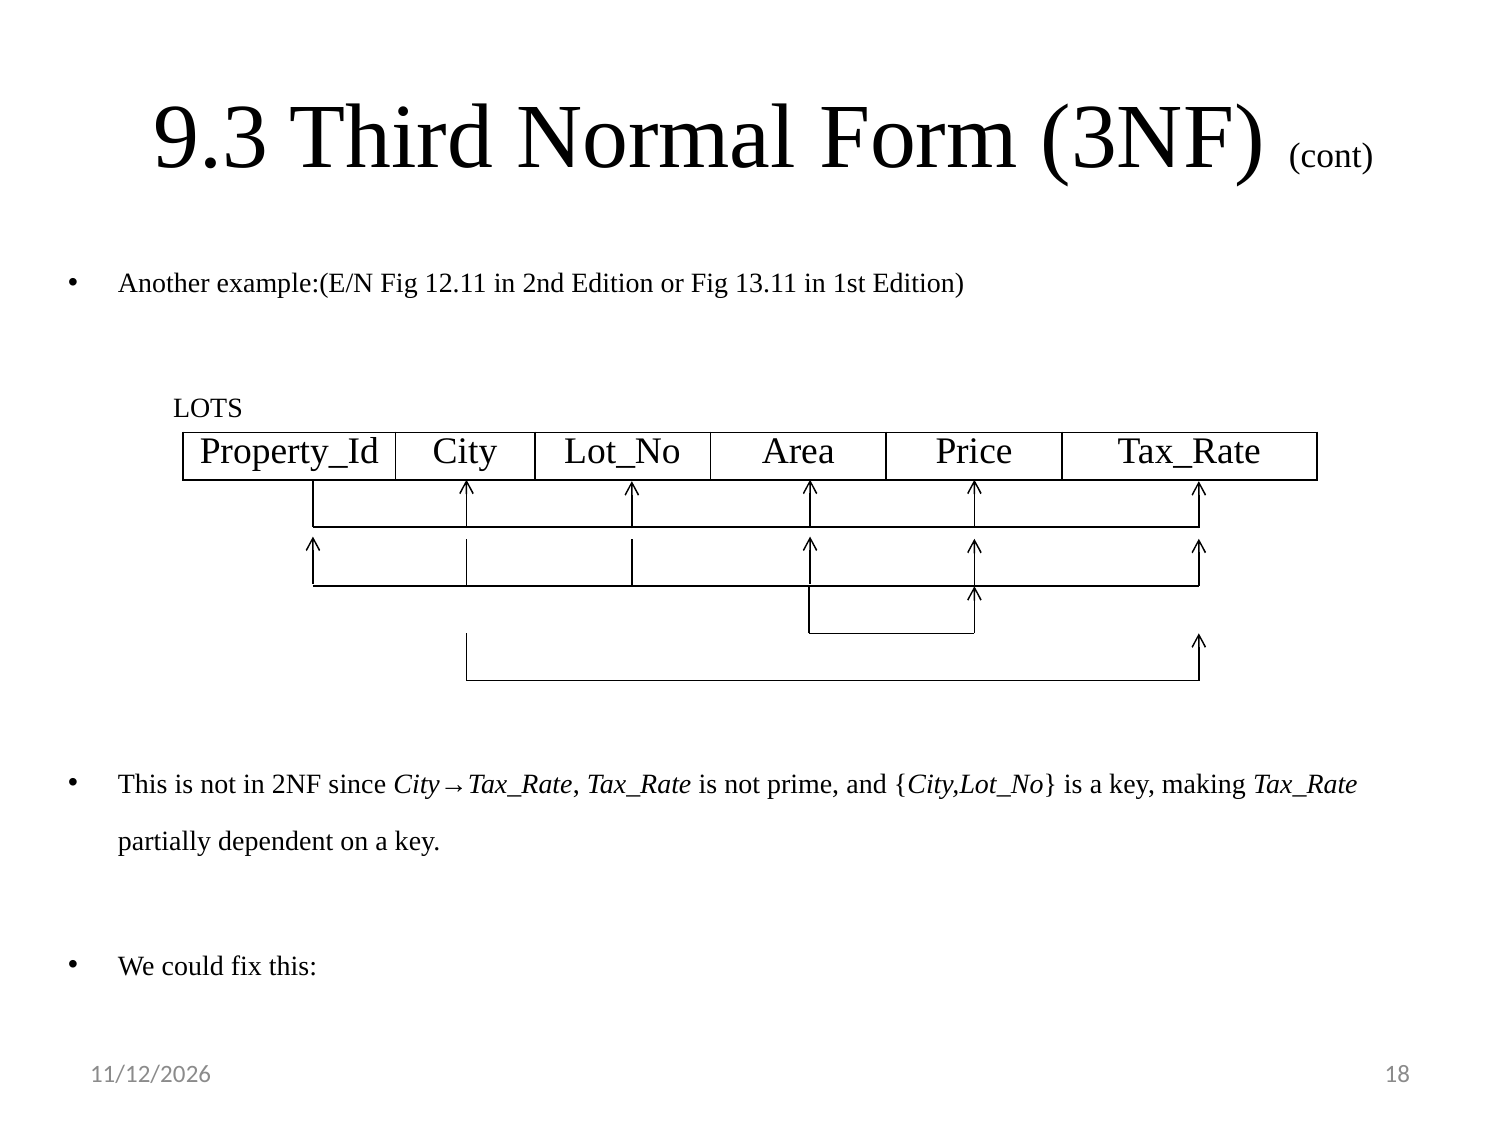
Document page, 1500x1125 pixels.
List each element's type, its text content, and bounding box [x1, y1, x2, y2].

slide_number 18 [1074, 1042, 1425, 1103]
table_header Price [887, 433, 1061, 478]
table_header City [396, 433, 534, 478]
table_header Property_Id [184, 433, 395, 479]
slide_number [75, 1042, 425, 1103]
table_header Lot_No [536, 433, 710, 478]
text_box 9.3 Third Normal Form (3NF) (cont) [88, 42, 1439, 231]
list Another example:(E/N Fig 12.11 in 2nd Edition or Fig 13.11 in 1st Edition) LOTS This is not in 2NF since City→Tax_Rate, Tax_Rate is not prime, and {City,Lot_No} is a key, making Tax_Rate partially dependent on a key. We could fix this: [53, 233, 1404, 1002]
table_header Area [711, 433, 885, 478]
table_header Tax_Rate [1063, 433, 1316, 479]
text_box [312, 479, 1200, 681]
